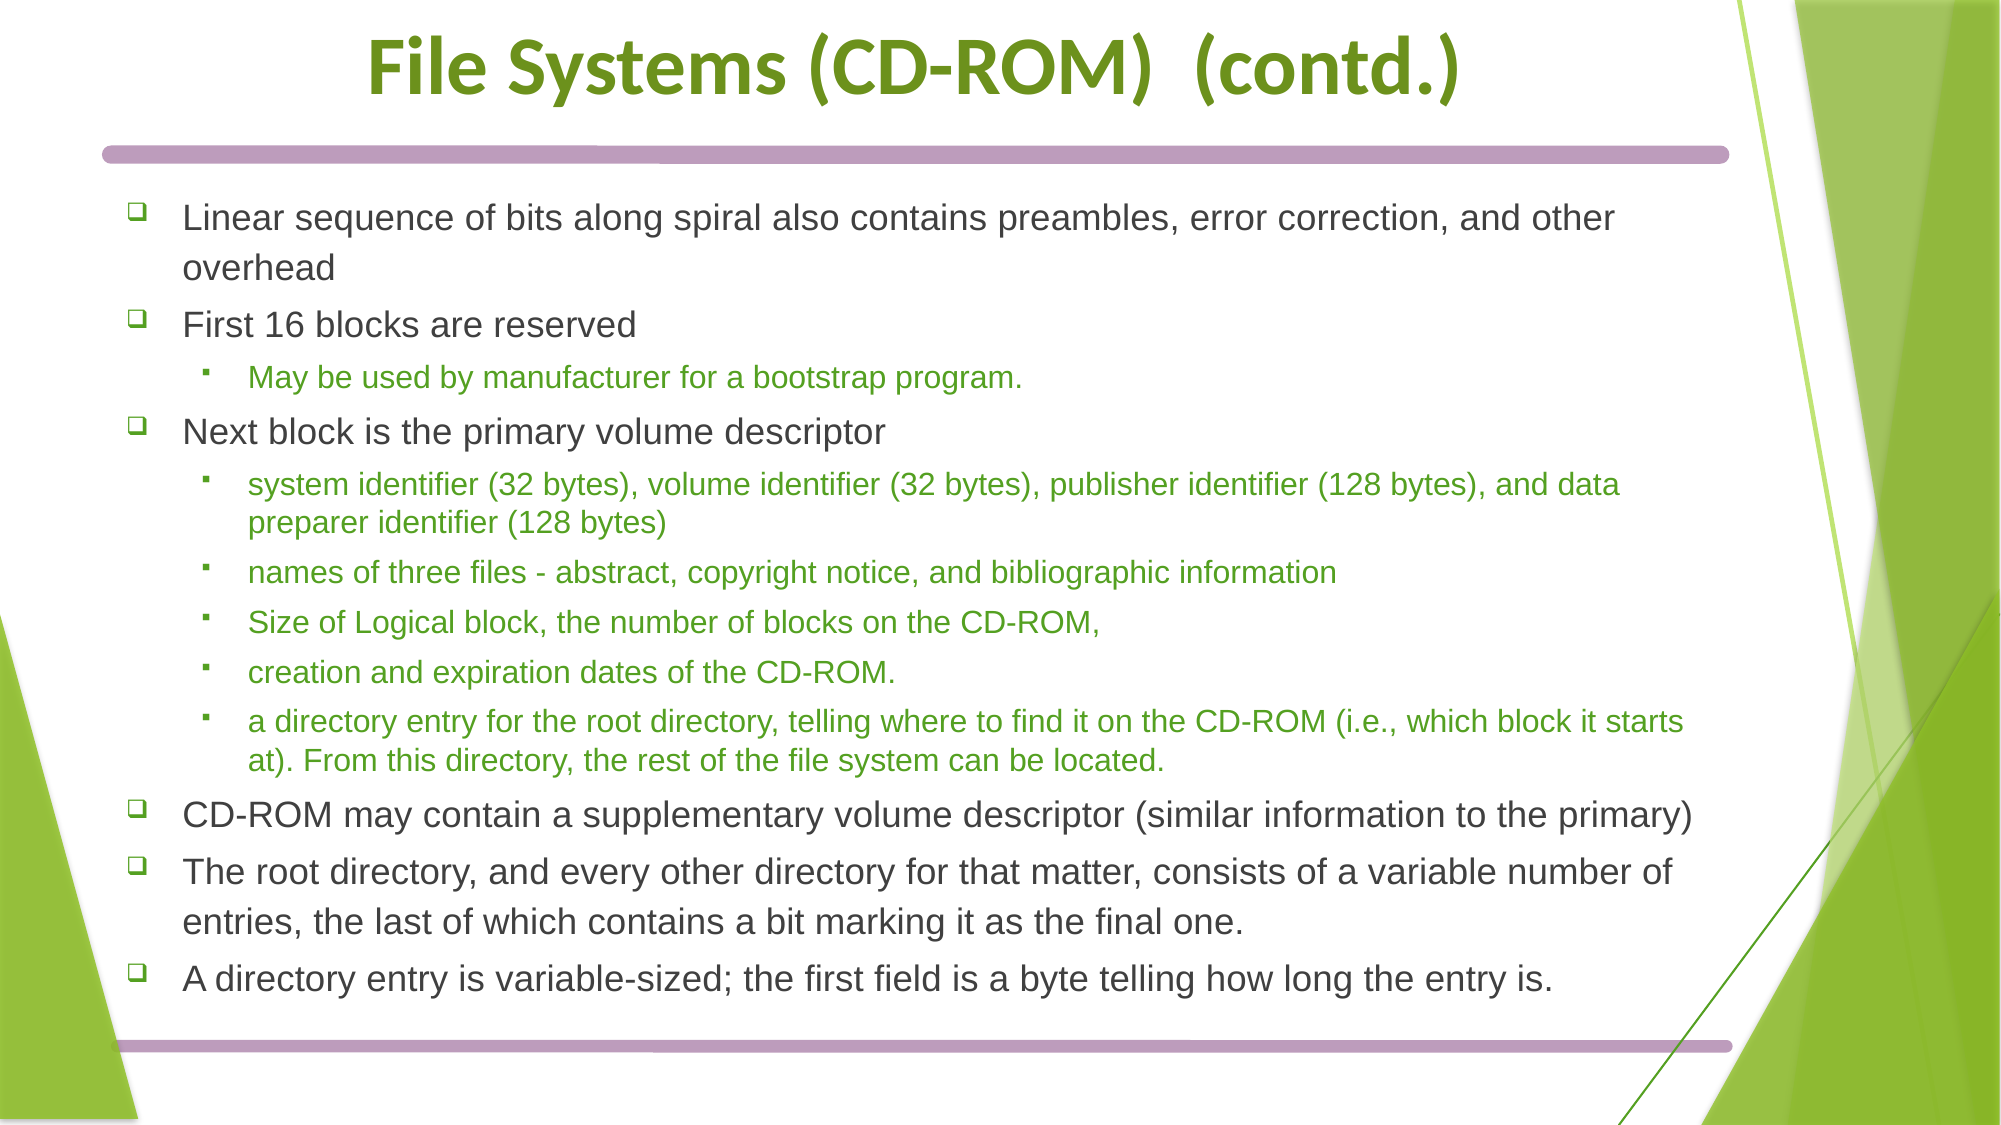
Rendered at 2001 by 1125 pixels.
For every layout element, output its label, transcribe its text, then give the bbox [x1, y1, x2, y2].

list Linear sequence of bits along spiral also contains preambles, error correction, and other overhead First 16 blocks are reserved May be used by manufacturer for a bootstrap program. Next block is the primary volume descriptor system identifier (32 bytes), volume identifier (32 bytes), publisher identifier (128 bytes), and data preparer identifier (128 bytes) names of three files - abstract, copyright notice, and bibliographic information Size of Logical block, the number of blocks on the CD-ROM, creation and expiration dates of the CD-ROM. a directory entry for the root directory, telling where to find it on the CD-ROM (i.e., which block it starts at). From this directory, the rest of the file system can be located. CD-ROM may contain a supplementary volume descriptor (similar information to the primary) The root directory, and every other directory for that matter, consists of a variable number of entries, the last of which contains a bit marking it as the final one. A directory entry is variable-sized; the first field is a byte telling how long the entry is. [111, 180, 1721, 1034]
title File Systems (CD-ROM) (contd.) [111, 3, 1721, 155]
